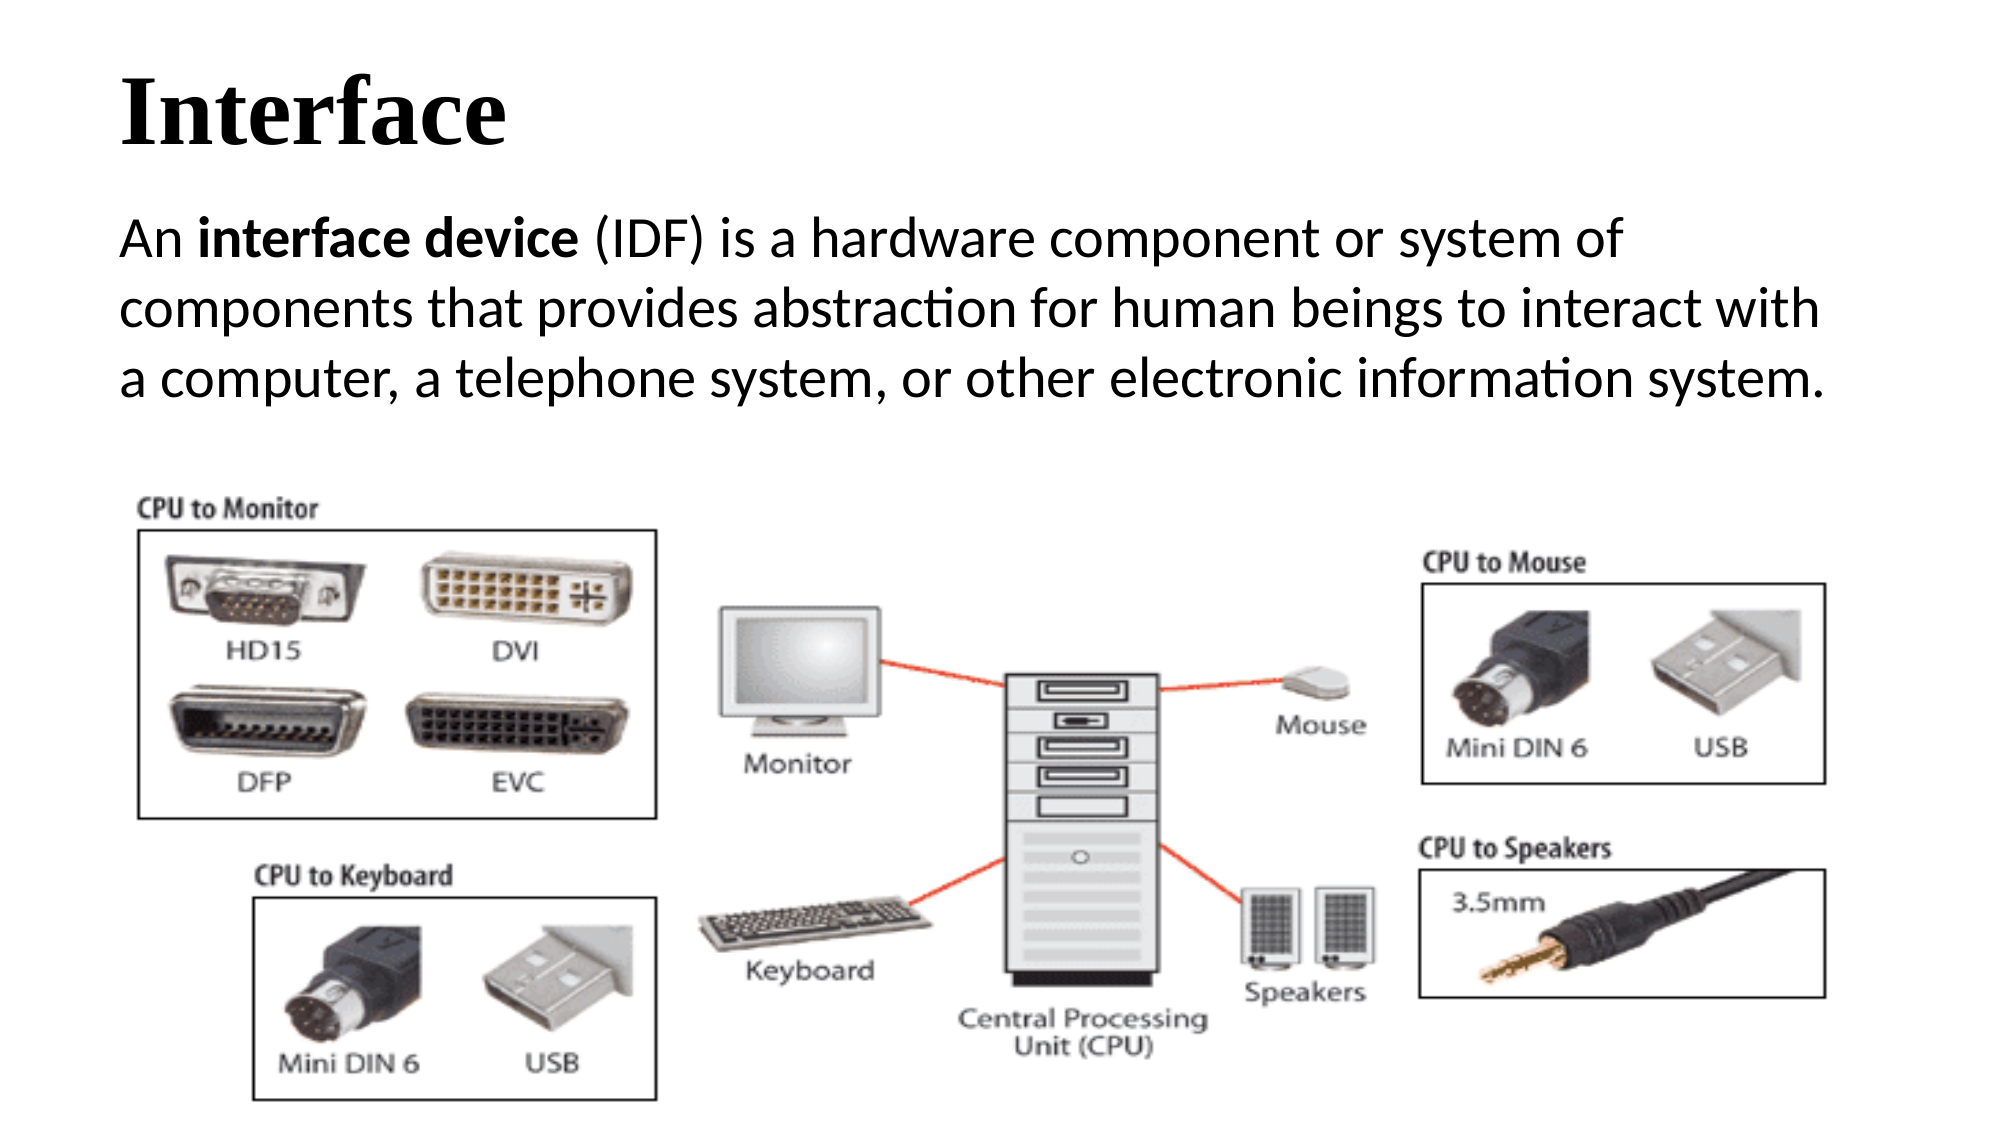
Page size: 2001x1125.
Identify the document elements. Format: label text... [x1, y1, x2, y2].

picture [108, 481, 1860, 1125]
title Interface [104, 33, 1830, 191]
text_box An interface device (IDF) is a hardware component or system of components that provides abstraction for human beings to interact with a computer, a telephone system, or other electronic information system. [104, 191, 1864, 417]
